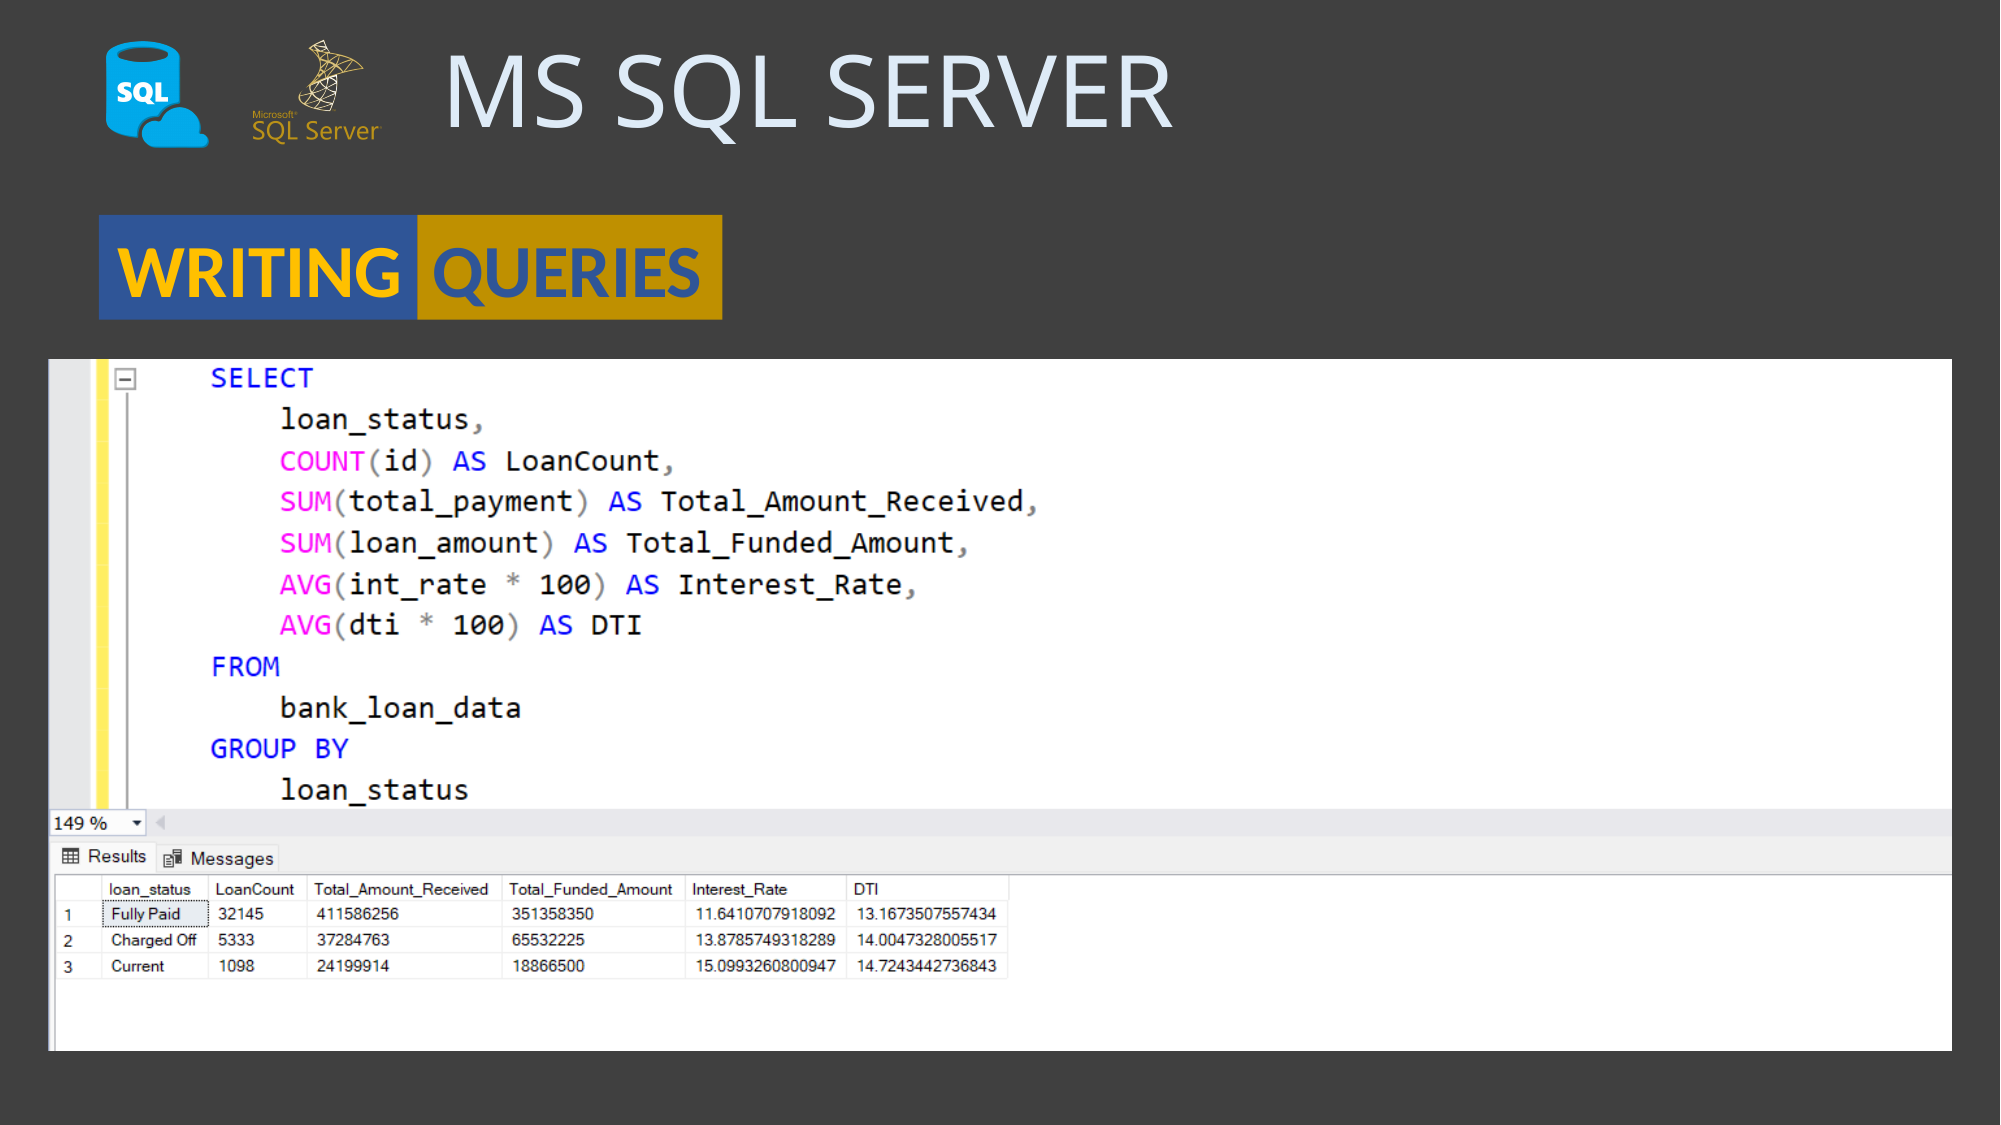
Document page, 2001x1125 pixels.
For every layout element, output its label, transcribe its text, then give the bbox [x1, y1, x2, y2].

picture [106, 41, 128, 52]
picture [134, 83, 153, 104]
picture [253, 28, 382, 156]
picture [156, 83, 167, 101]
picture [106, 41, 209, 148]
picture [118, 83, 131, 101]
picture [119, 49, 167, 61]
text_box QUERIES [417, 214, 723, 320]
picture [48, 359, 1952, 1051]
text_box WRITING [98, 214, 417, 320]
text_box MS SQL SERVER [427, 19, 1256, 155]
